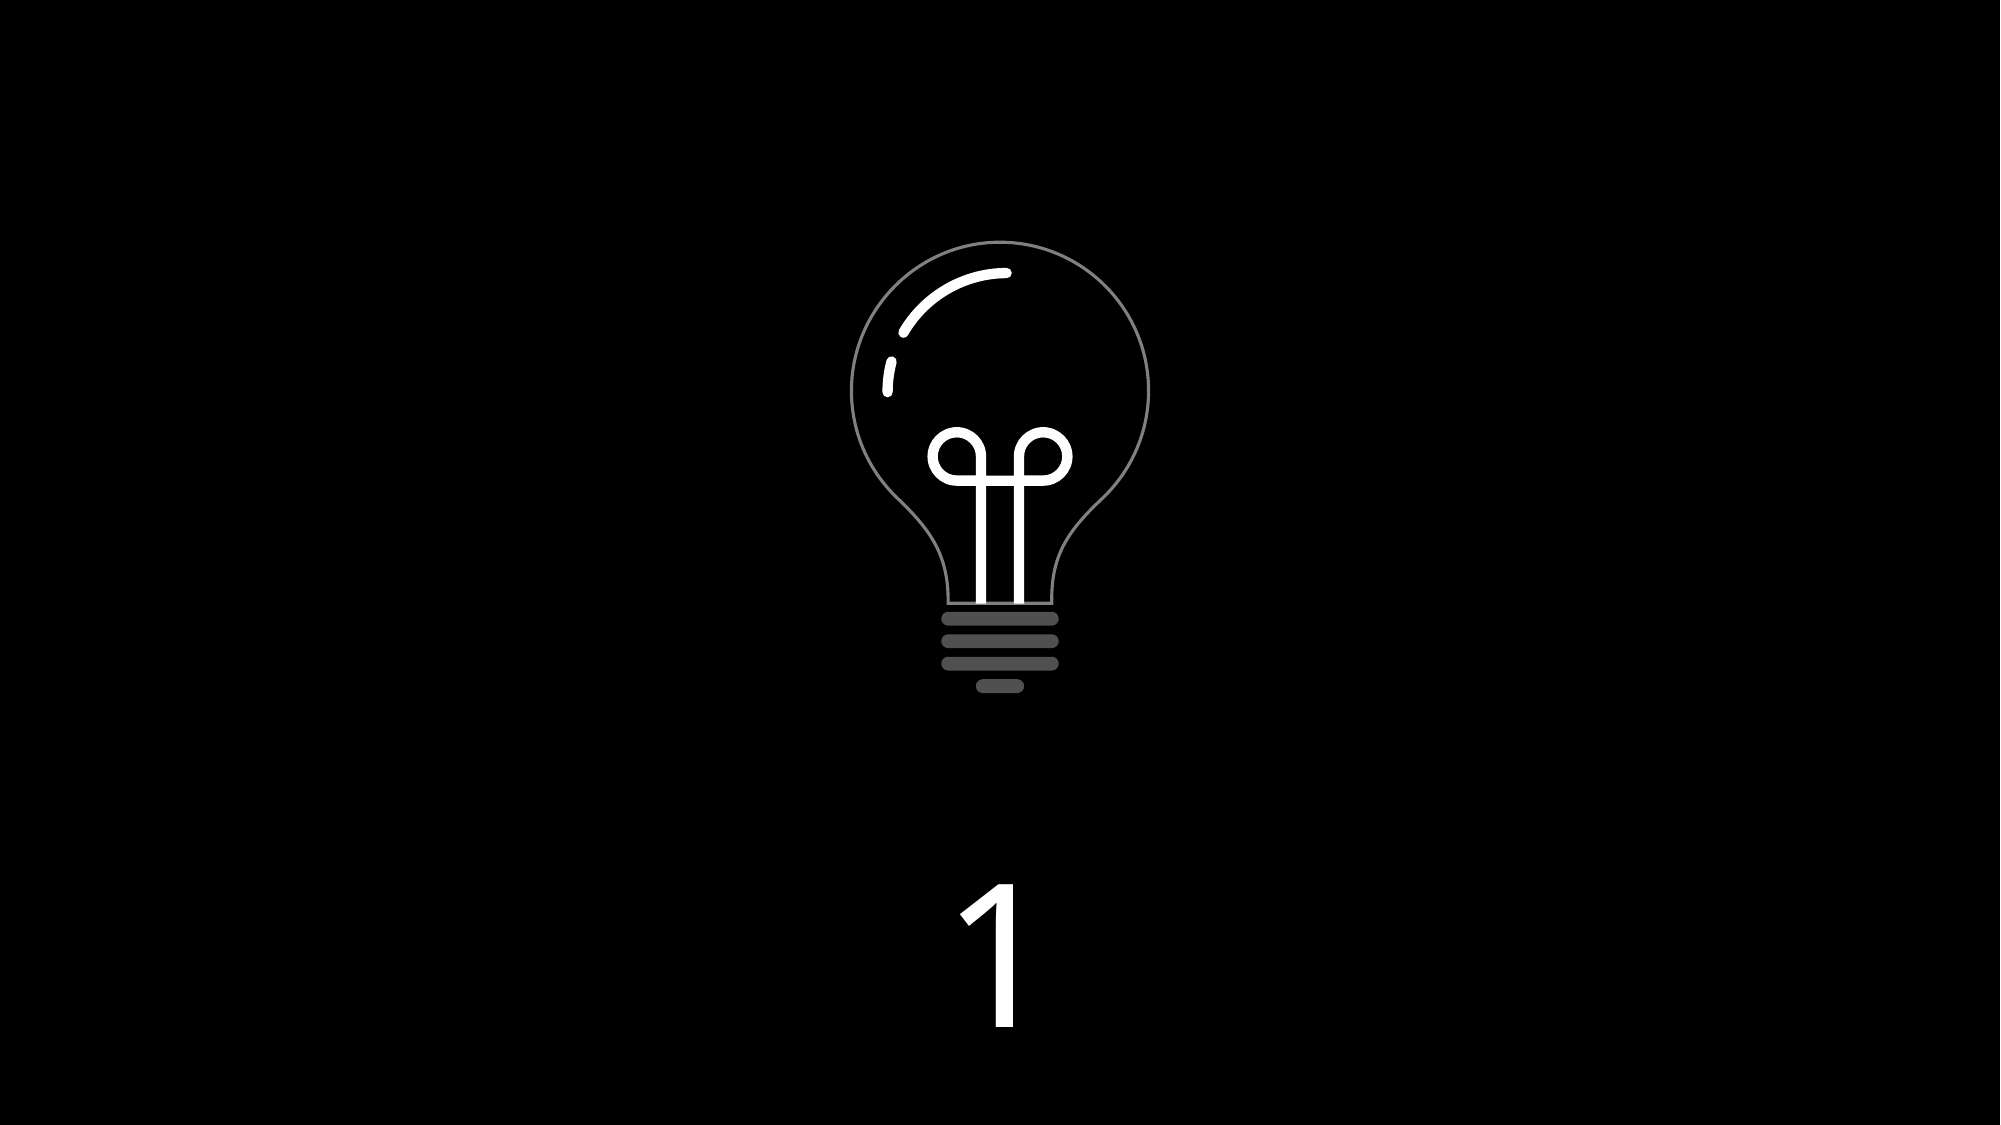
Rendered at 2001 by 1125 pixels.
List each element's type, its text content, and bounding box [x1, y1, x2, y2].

text_box 1 [886, 820, 1114, 1076]
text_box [850, 241, 1150, 694]
